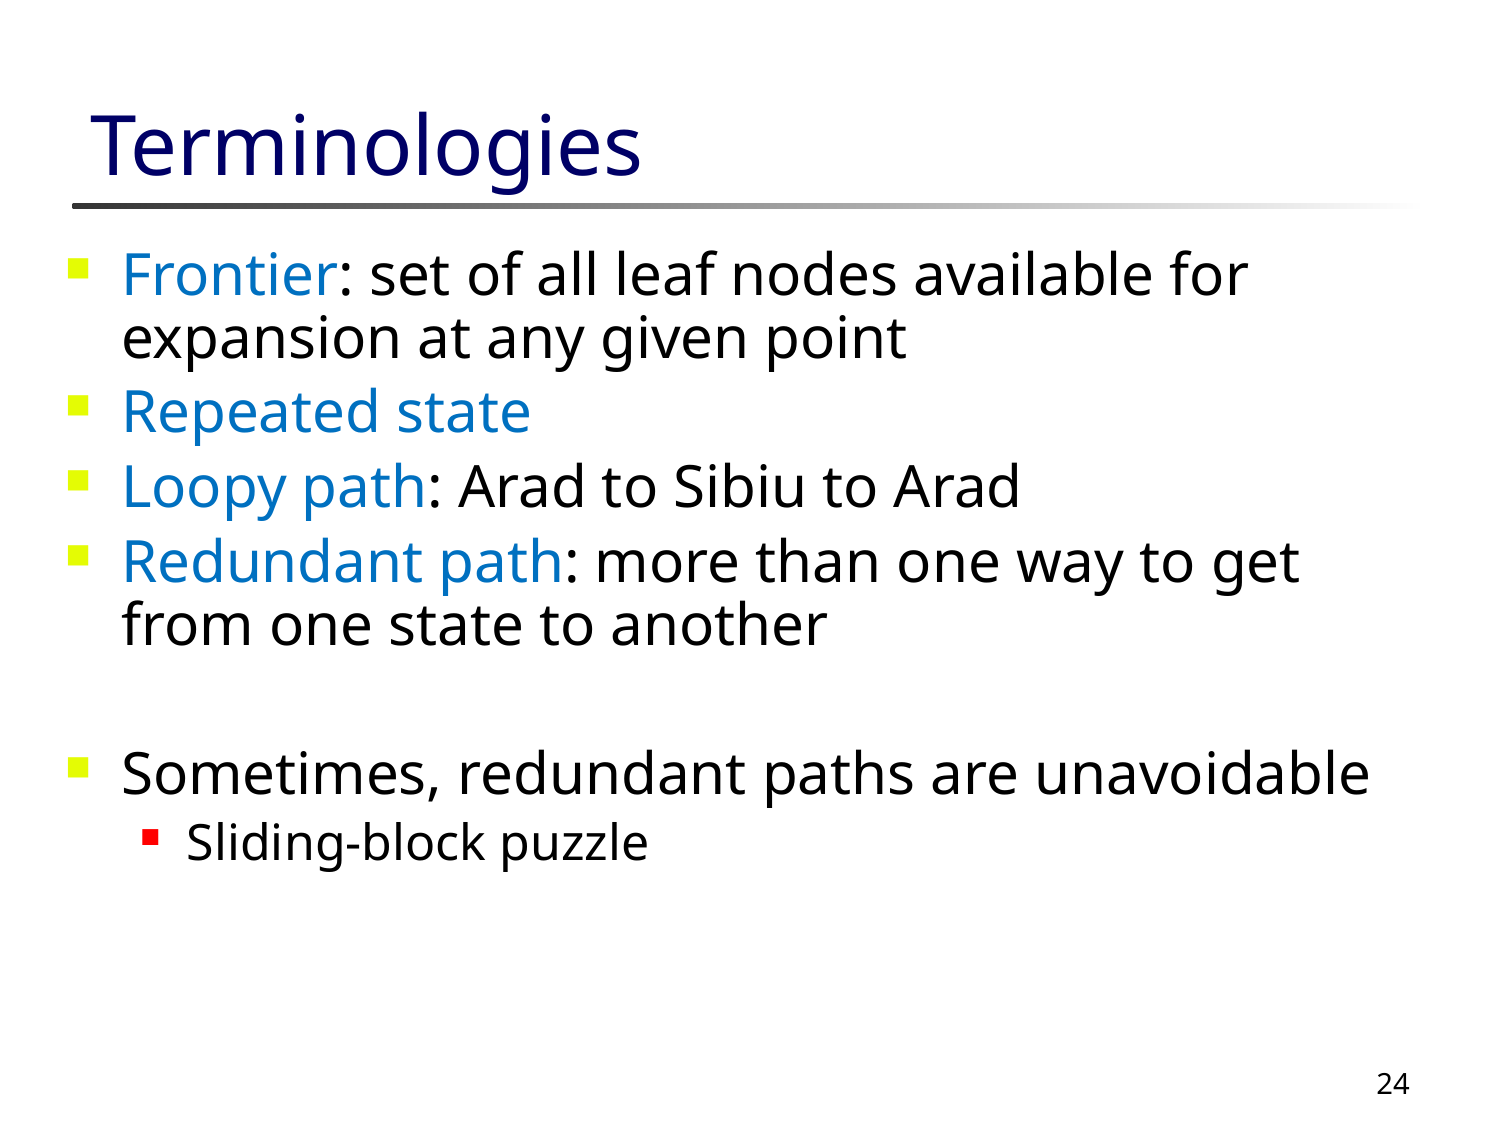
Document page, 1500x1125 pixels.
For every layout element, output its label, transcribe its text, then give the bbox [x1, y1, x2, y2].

list Frontier: set of all leaf nodes available for expansion at any given point Repeated state Loopy path: Arad to Sibiu to Arad Redundant path: more than one way to get from one state to another Sometimes, redundant paths are unavoidable Sliding-block puzzle [50, 237, 1463, 994]
title Terminologies [75, 12, 1468, 200]
slide_number 24 [1112, 1037, 1426, 1113]
